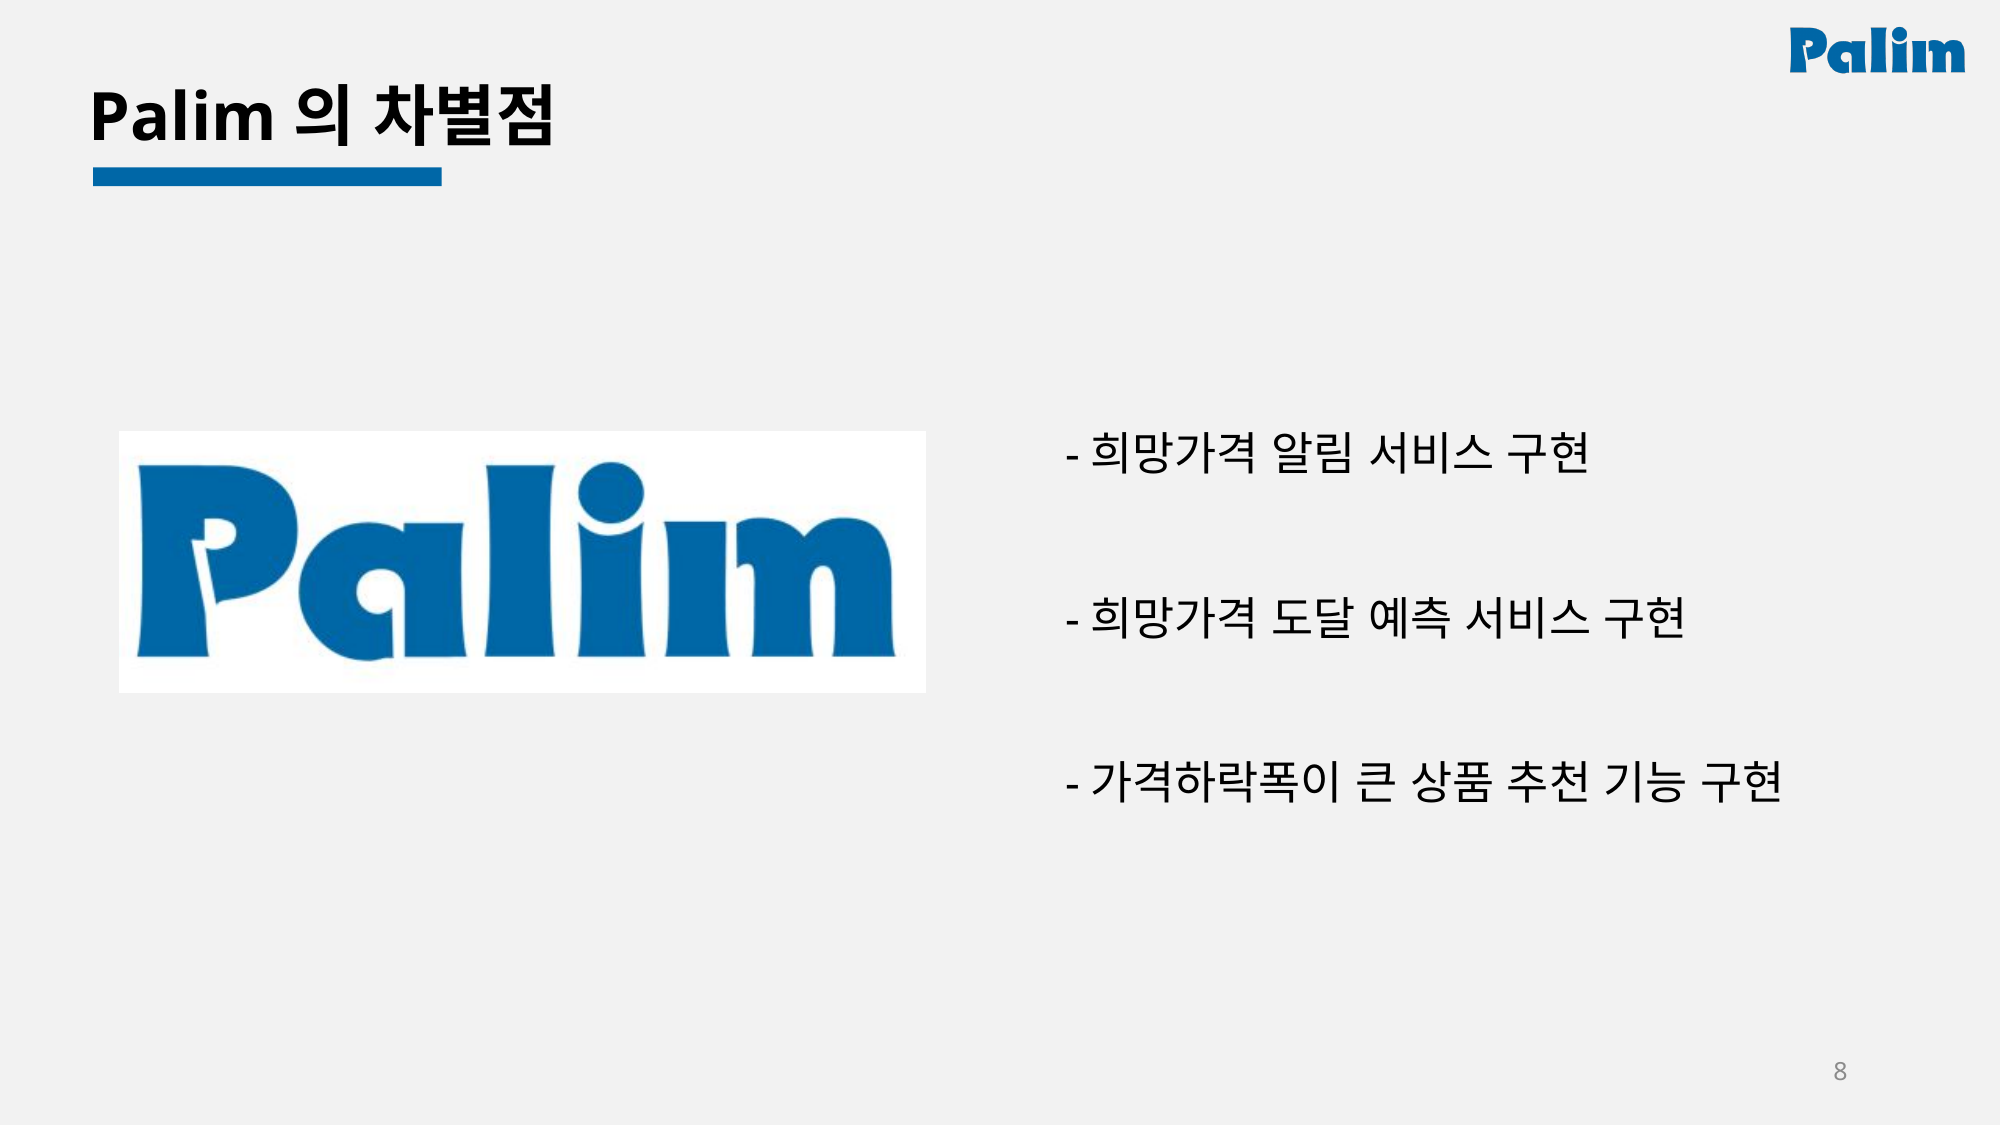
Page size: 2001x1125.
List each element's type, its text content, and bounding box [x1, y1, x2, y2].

slide_number 8 [1412, 1042, 1863, 1103]
title Palim의 차별점 [73, 44, 1799, 192]
picture [119, 431, 926, 693]
picture [1755, 1, 2000, 119]
text_box -희망가격 알림 서비스 구현 -희망가격 도달 예측 서비스 구현 -가격하락폭이 큰 상품 추천 기능 구현 [1050, 248, 1913, 957]
